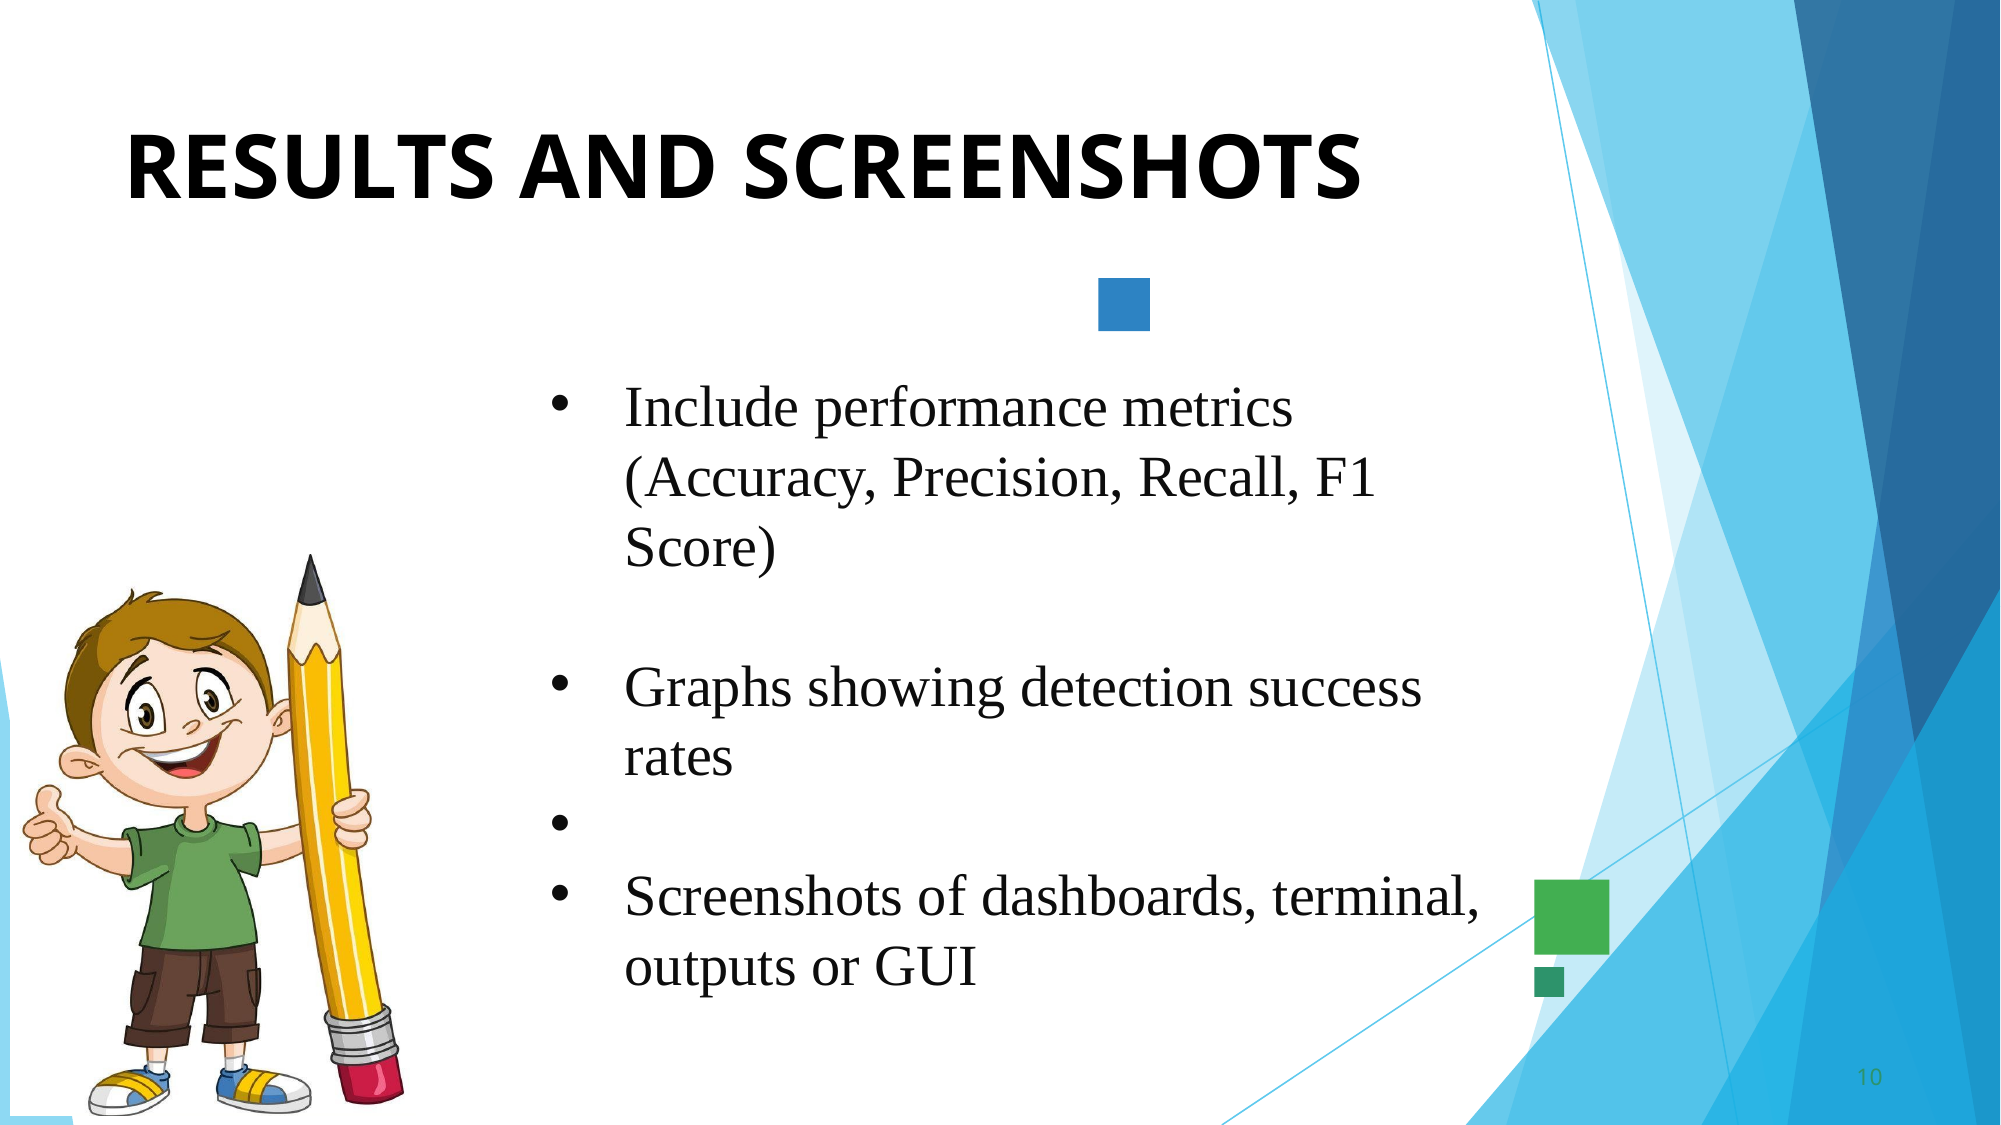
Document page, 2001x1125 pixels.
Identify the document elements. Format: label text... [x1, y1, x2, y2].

title RESULTS AND SCREENSHOTS [121, 107, 1513, 298]
text_box [1534, 879, 1610, 955]
text_box [1098, 298, 1150, 332]
text_box [1534, 967, 1565, 997]
text_box Include performance metrics (Accuracy, Precision, Recall, F1 Score) Graphs showing detection success rates Screenshots of dashboards, terminal, outputs or GUI [534, 360, 1513, 1075]
text_box 10 [1849, 1061, 1888, 1095]
picture [10, 554, 416, 1116]
